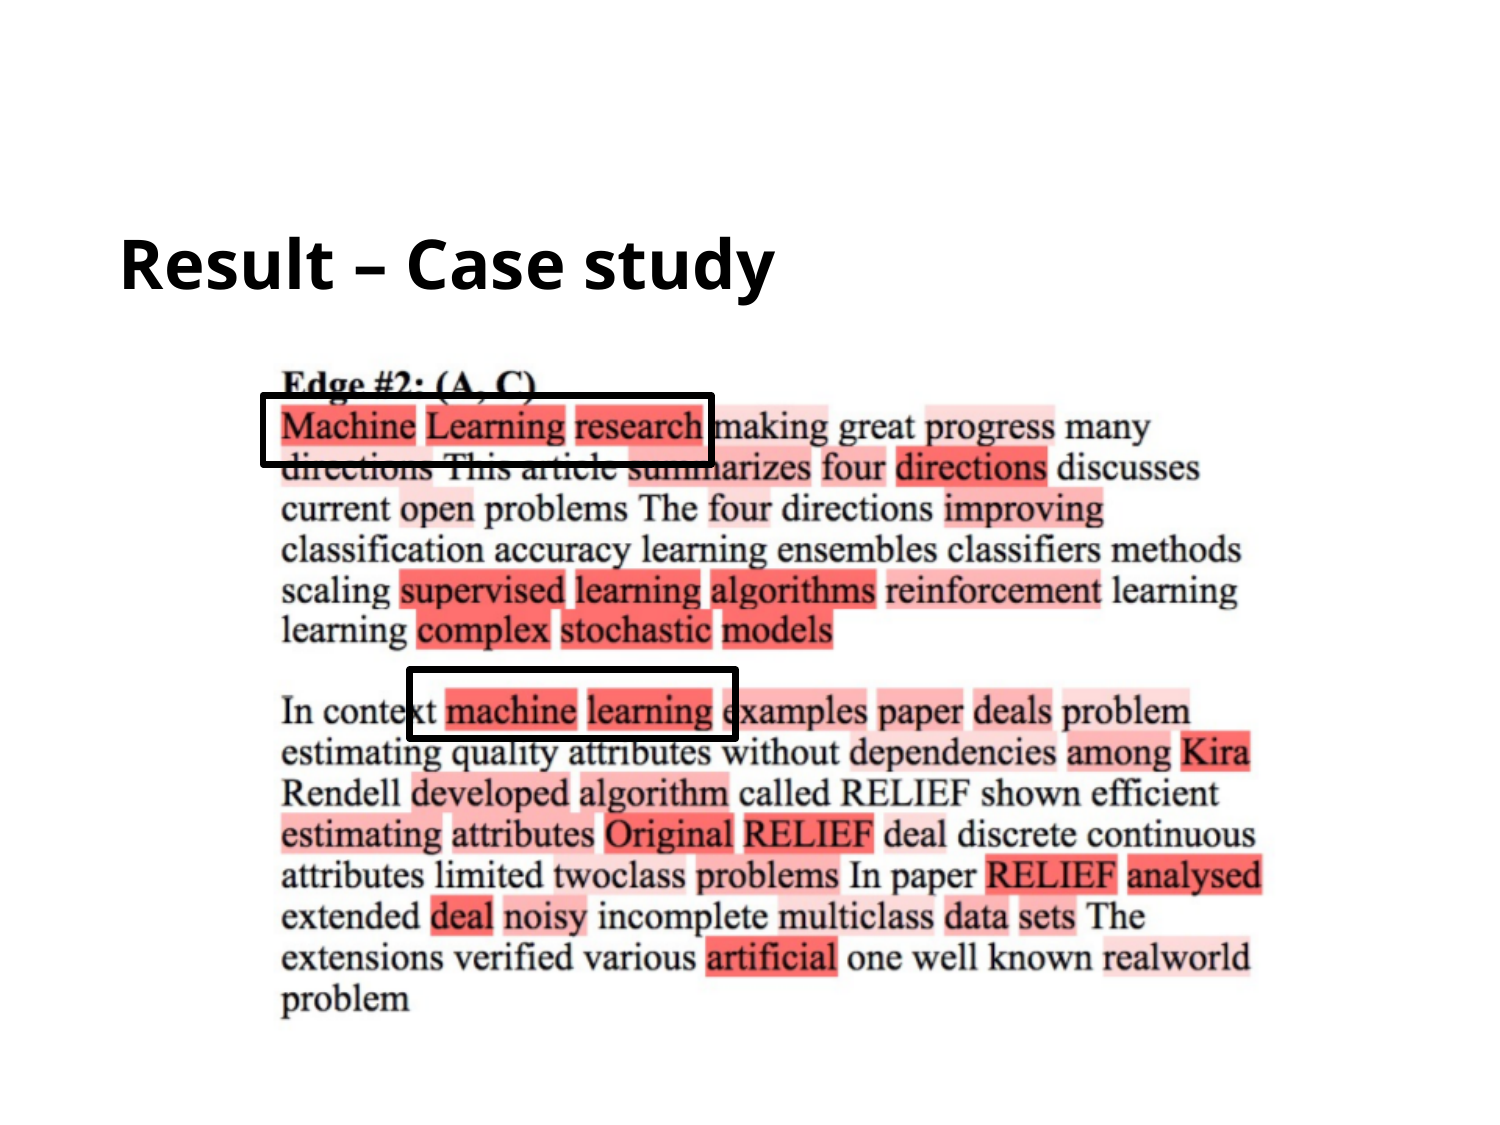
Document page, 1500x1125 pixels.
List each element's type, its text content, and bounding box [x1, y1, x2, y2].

title Result – Case study [103, 185, 1398, 349]
picture [262, 348, 1301, 1052]
